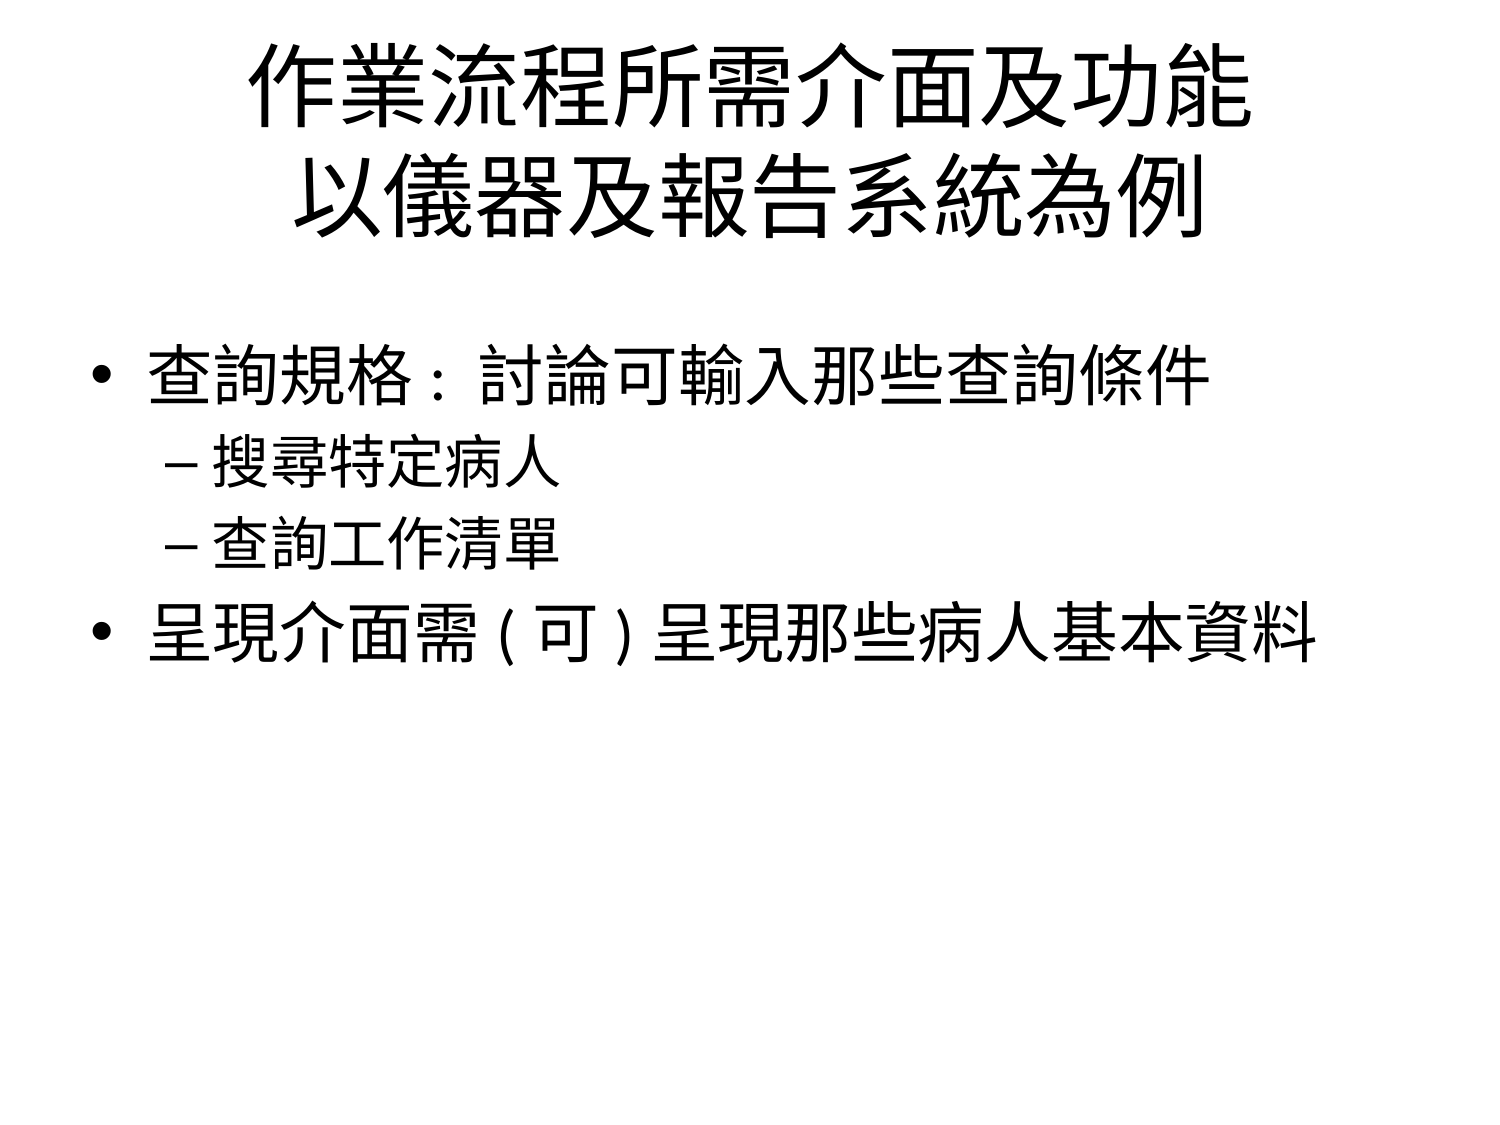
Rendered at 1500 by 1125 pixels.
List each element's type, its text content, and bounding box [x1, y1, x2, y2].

list 查詢規格: 討論可輸入那些查詢條件 搜尋特定病人 查詢工作清單 呈現介面需(可)呈現那些病人基本資料 [75, 326, 1425, 1005]
title 作業流程所需介面及功能 以儀器及報告系統為例 [75, 45, 1425, 233]
